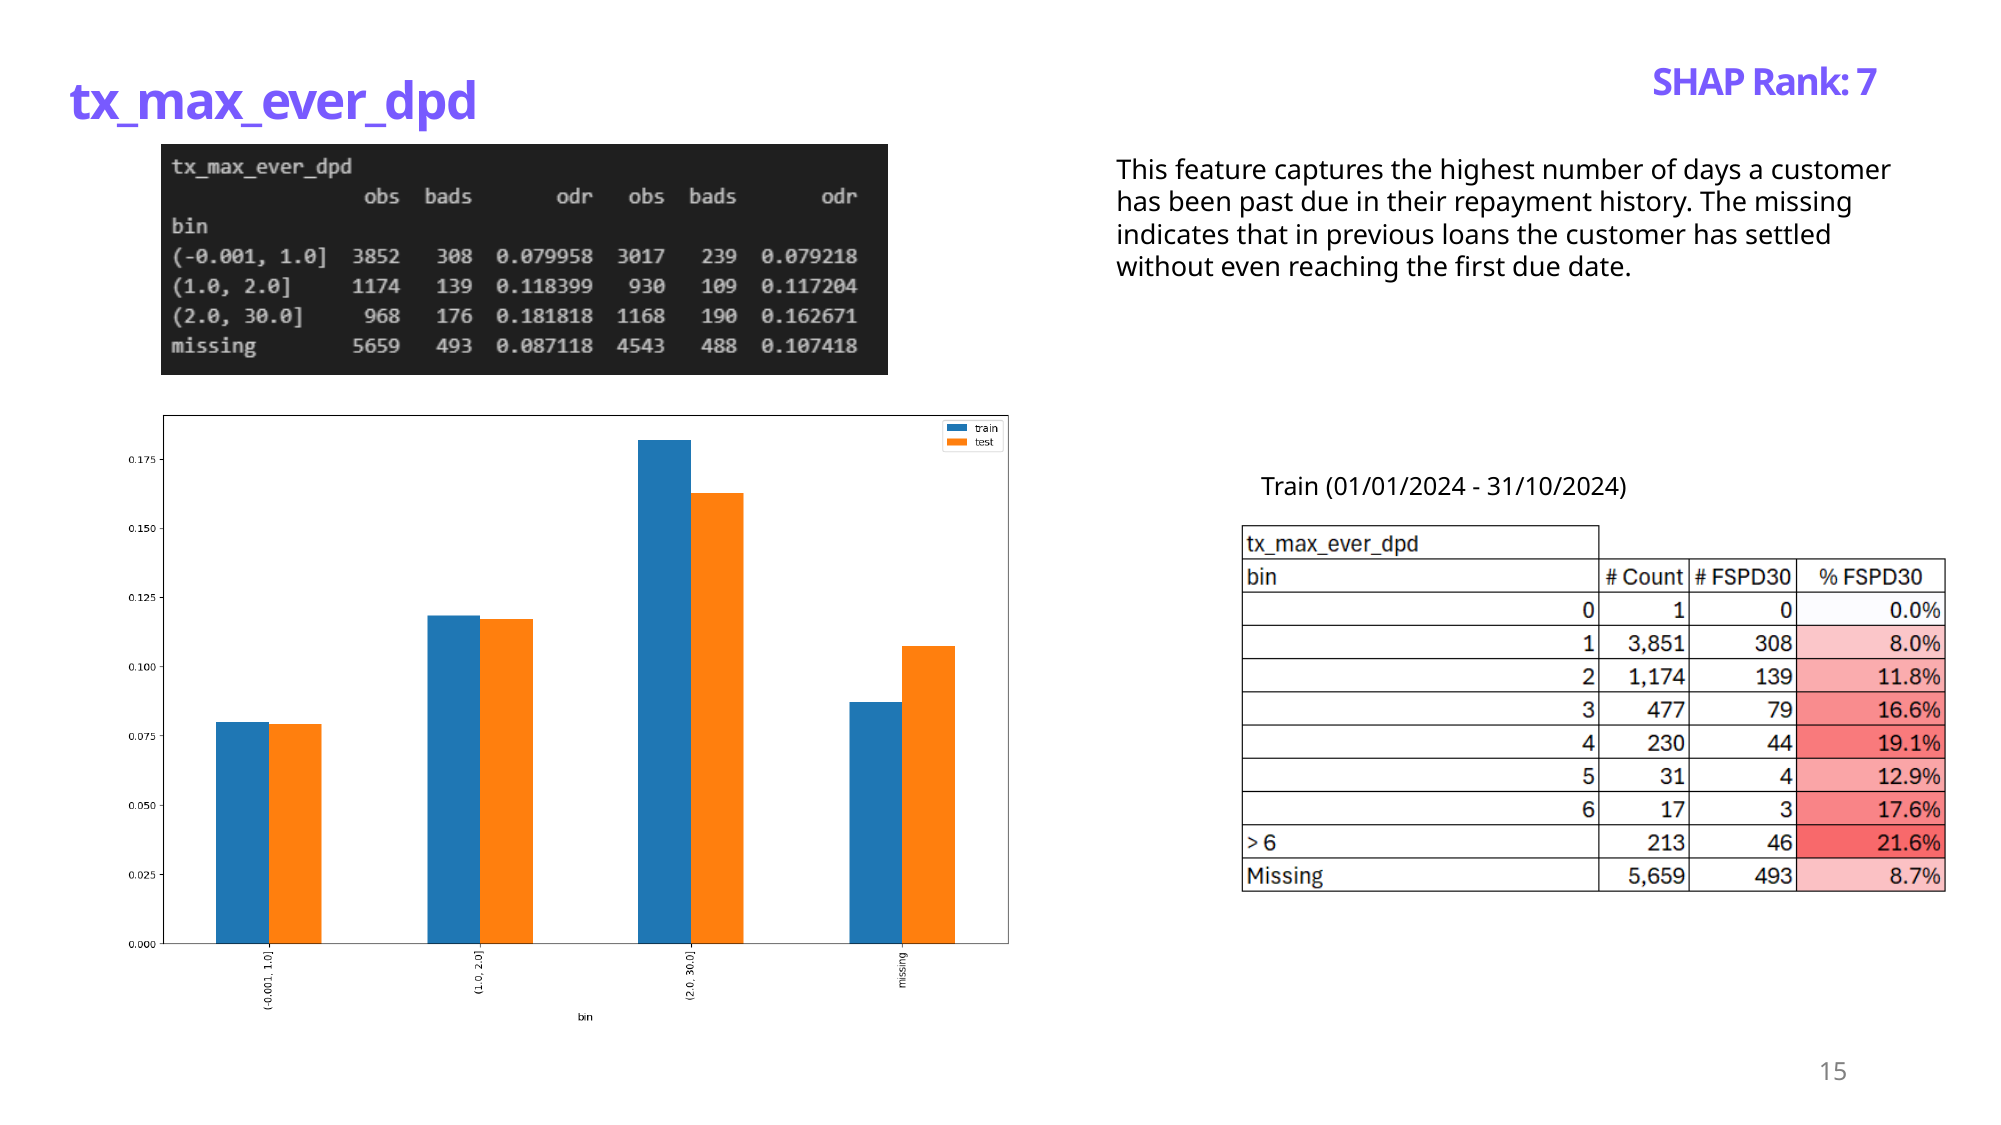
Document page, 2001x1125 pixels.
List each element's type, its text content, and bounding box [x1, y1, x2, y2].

title tx_max_ever_dpd [54, 29, 1941, 137]
picture [161, 144, 888, 375]
text_box Train (01/01/2024 - 31/10/2024) [1246, 462, 1772, 508]
slide_number 15 [1412, 1042, 1863, 1103]
picture [1227, 508, 1964, 909]
text_box SHAP Rank: 7 [1637, 1, 1945, 111]
picture [120, 408, 1014, 1029]
text_box This feature captures the highest number of days a customer has been past due in their repayment history. The missing indicates that in previous loans the customer has settled without even reaching the first due date. [1101, 144, 1918, 290]
